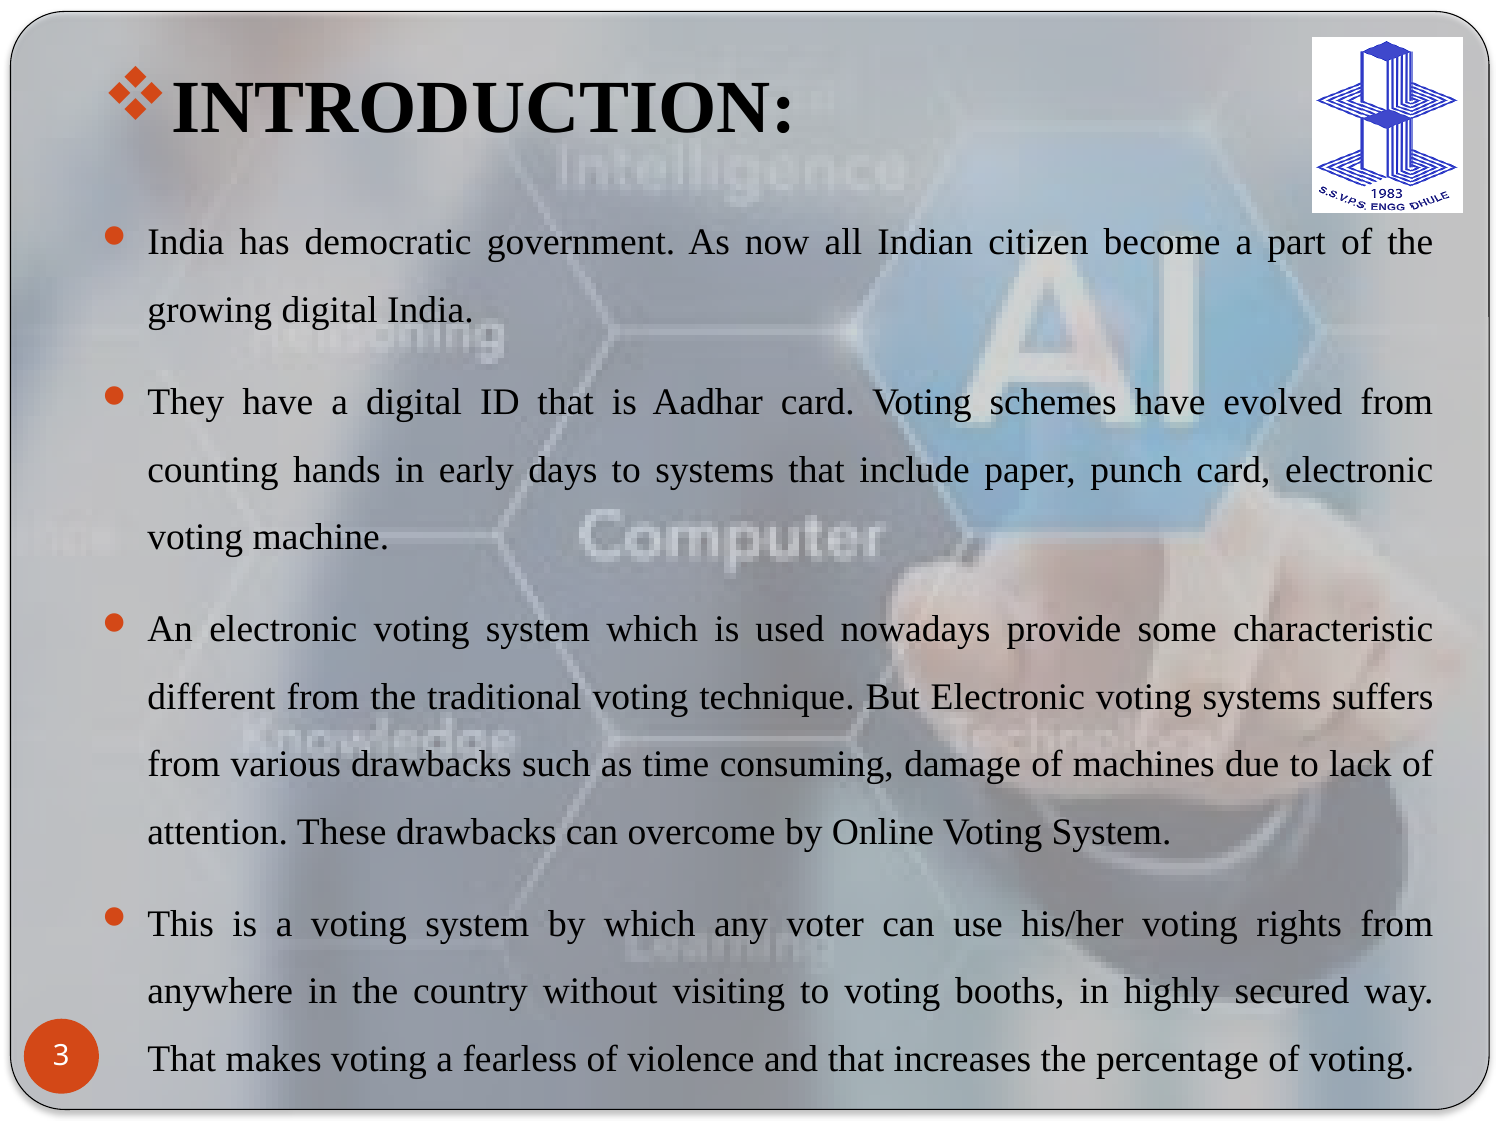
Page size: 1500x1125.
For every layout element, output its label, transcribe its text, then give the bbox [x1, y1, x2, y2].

title INTRODUCTION: [87, 37, 1309, 163]
picture [1312, 37, 1463, 213]
slide_number 3 [23, 1018, 99, 1094]
list India has democratic government. As now all Indian citizen become a part of the growing digital India. They have a digital ID that is Aadhar card. Voting schemes have evolved from counting hands in early days to systems that include paper, punch card, electronic voting machine. An electronic voting system which is used nowadays provide some characteristic different from the traditional voting technique. But Electronic voting systems suffers from various drawbacks such as time consuming, damage of machines due to lack of attention. These drawbacks can overcome by Online Voting System. This is a voting system by which any voter can use his/her voting rights from anywhere in the country without visiting to voting booths, in highly secured way. That makes voting a fearless of violence and that increases the percentage of voting. [87, 187, 1450, 1088]
